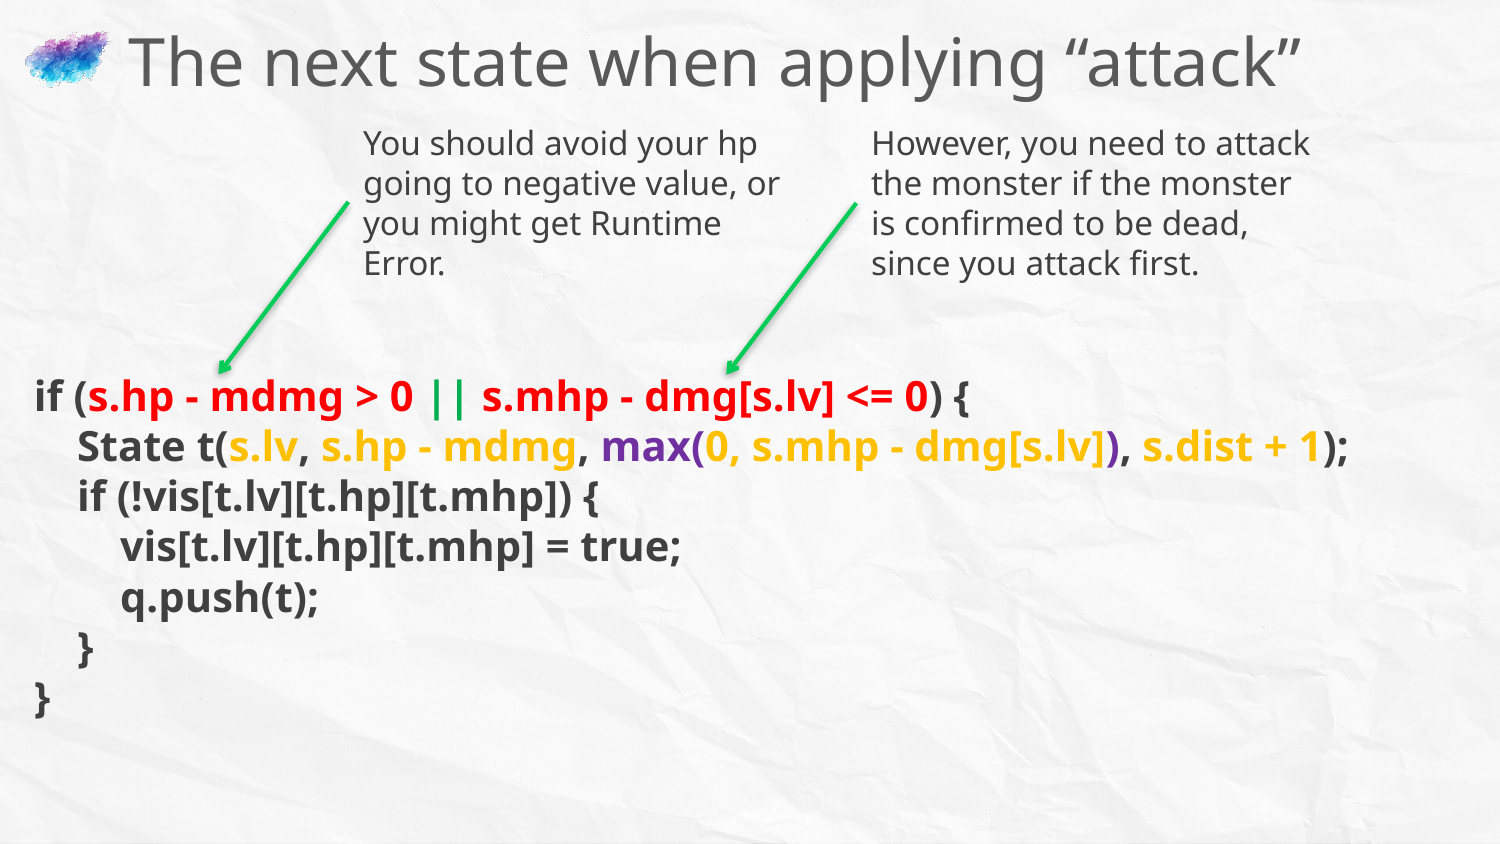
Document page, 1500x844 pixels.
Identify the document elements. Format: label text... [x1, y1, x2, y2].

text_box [218, 202, 349, 375]
text_box if (s.hp - mdmg > 0 || s.mhp - dmg[s.lv] <= 0) { State t(s.lv, s.hp - mdmg, max(0, s.mhp - dmg[s.lv]), s.dist + 1); if (!vis[t.lv][t.hp][t.mhp]) { vis[t.lv][t.hp][t.mhp] = true; q.push(t); } } [19, 362, 1483, 728]
text_box However, you need to attack the monster if the monster is confirmed to be dead, since you attack first. [856, 115, 1329, 290]
text_box The next state when applying “attack” [128, 27, 1447, 93]
text_box You should avoid your hp going to negative value, or you might get Runtime Error. [348, 114, 821, 290]
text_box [726, 202, 857, 375]
picture [18, 26, 113, 93]
